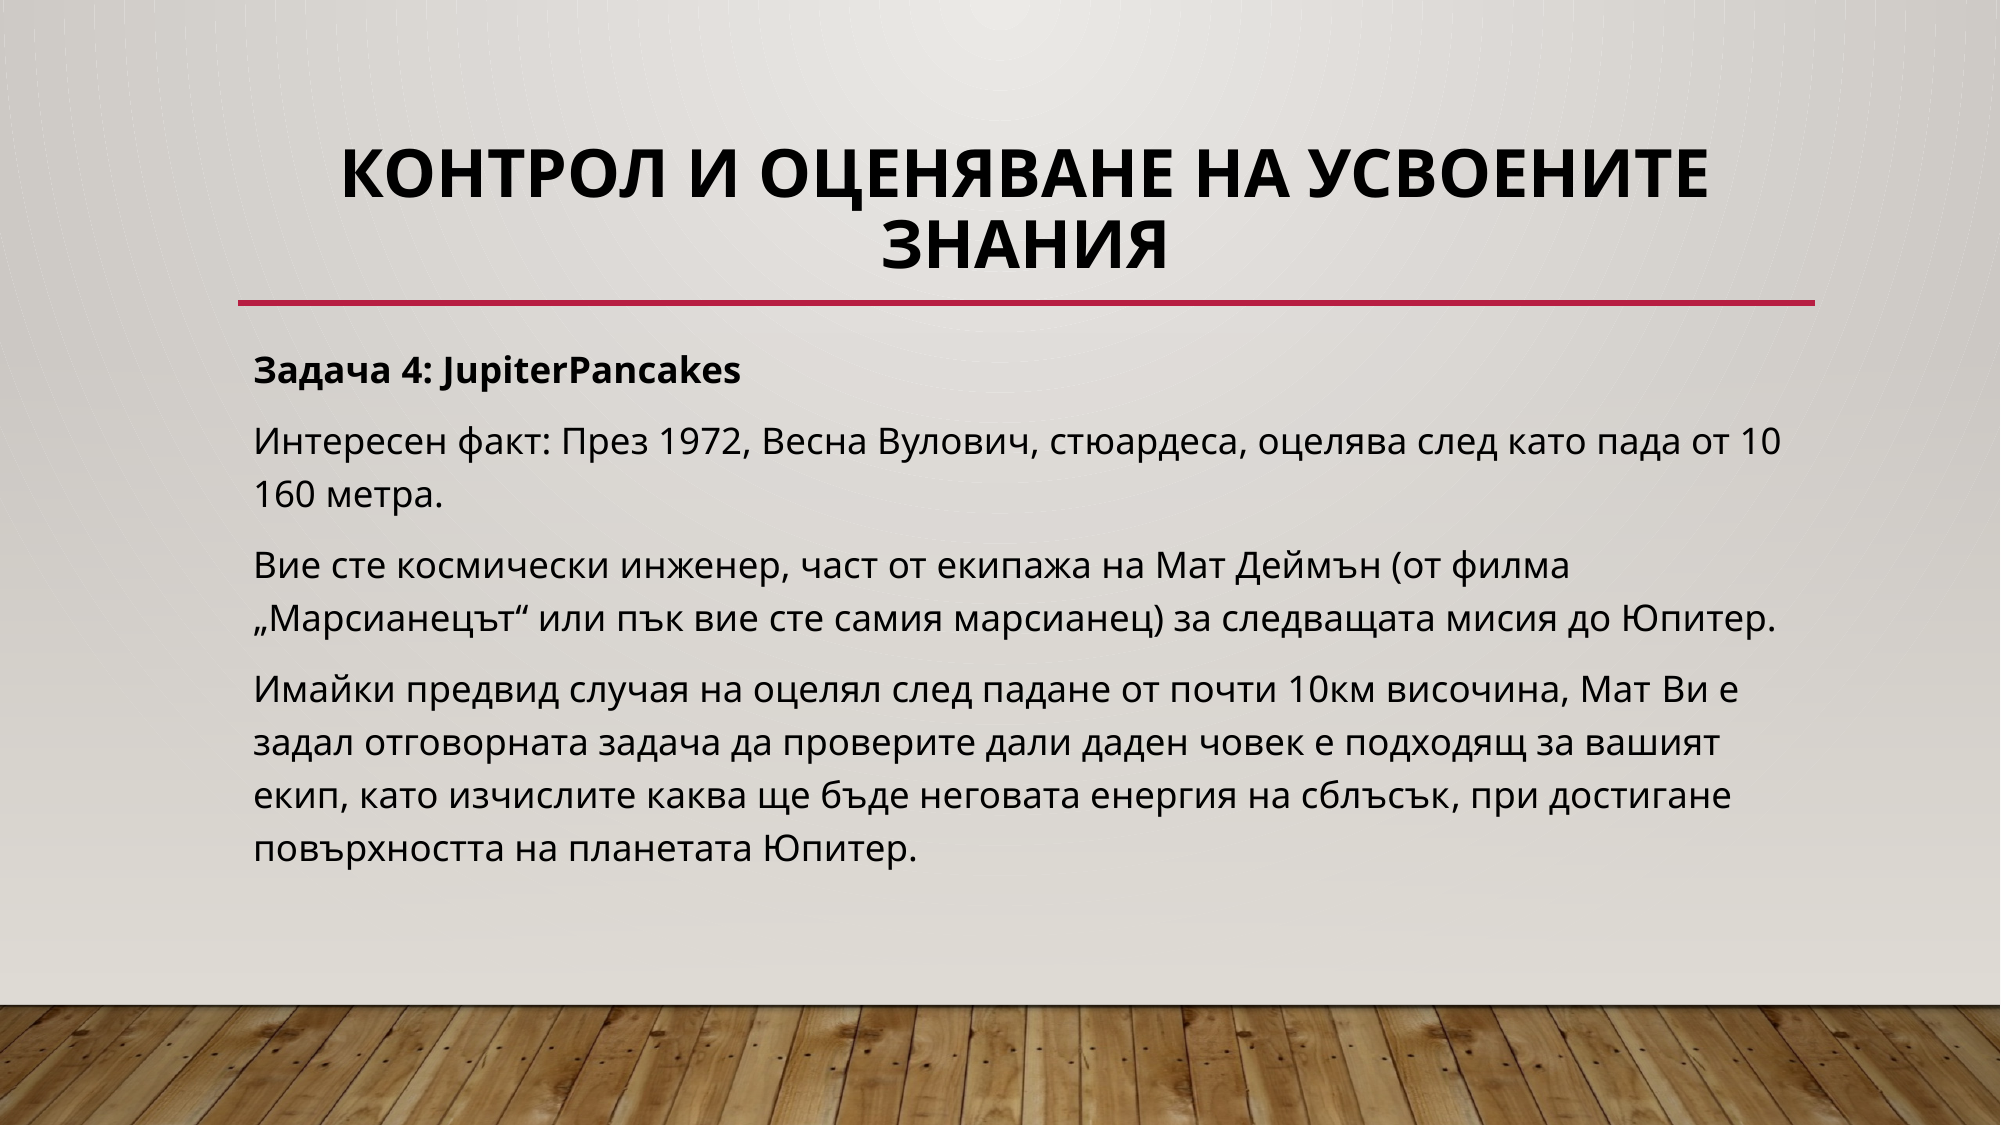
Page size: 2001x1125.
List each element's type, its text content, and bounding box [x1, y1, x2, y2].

title Контрол и оценяване на усвоените знания [238, 131, 1814, 305]
picture [0, 1005, 2000, 1125]
list Задача 4: JupiterPancakes Интересен факт: През 1972, Весна Вулович, стюардеса, оцелява след като пада от 10 160 метра. Вие сте космически инженер, част от екипажа на Мат Деймън (от филма „Марсианецът“ или пък вие сте самия марсианец) за следващата мисия до Юпитер. Имайки предвид случая на оцелял след падане от почти 10км височина, Мат Ви е задал отговорната задача да проверите дали даден човек е подходящ за вашият екип, като изчислите каква ще бъде неговата енергия на сблъсък, при достигане повърхността на планетата Юпитер. [238, 330, 1814, 897]
